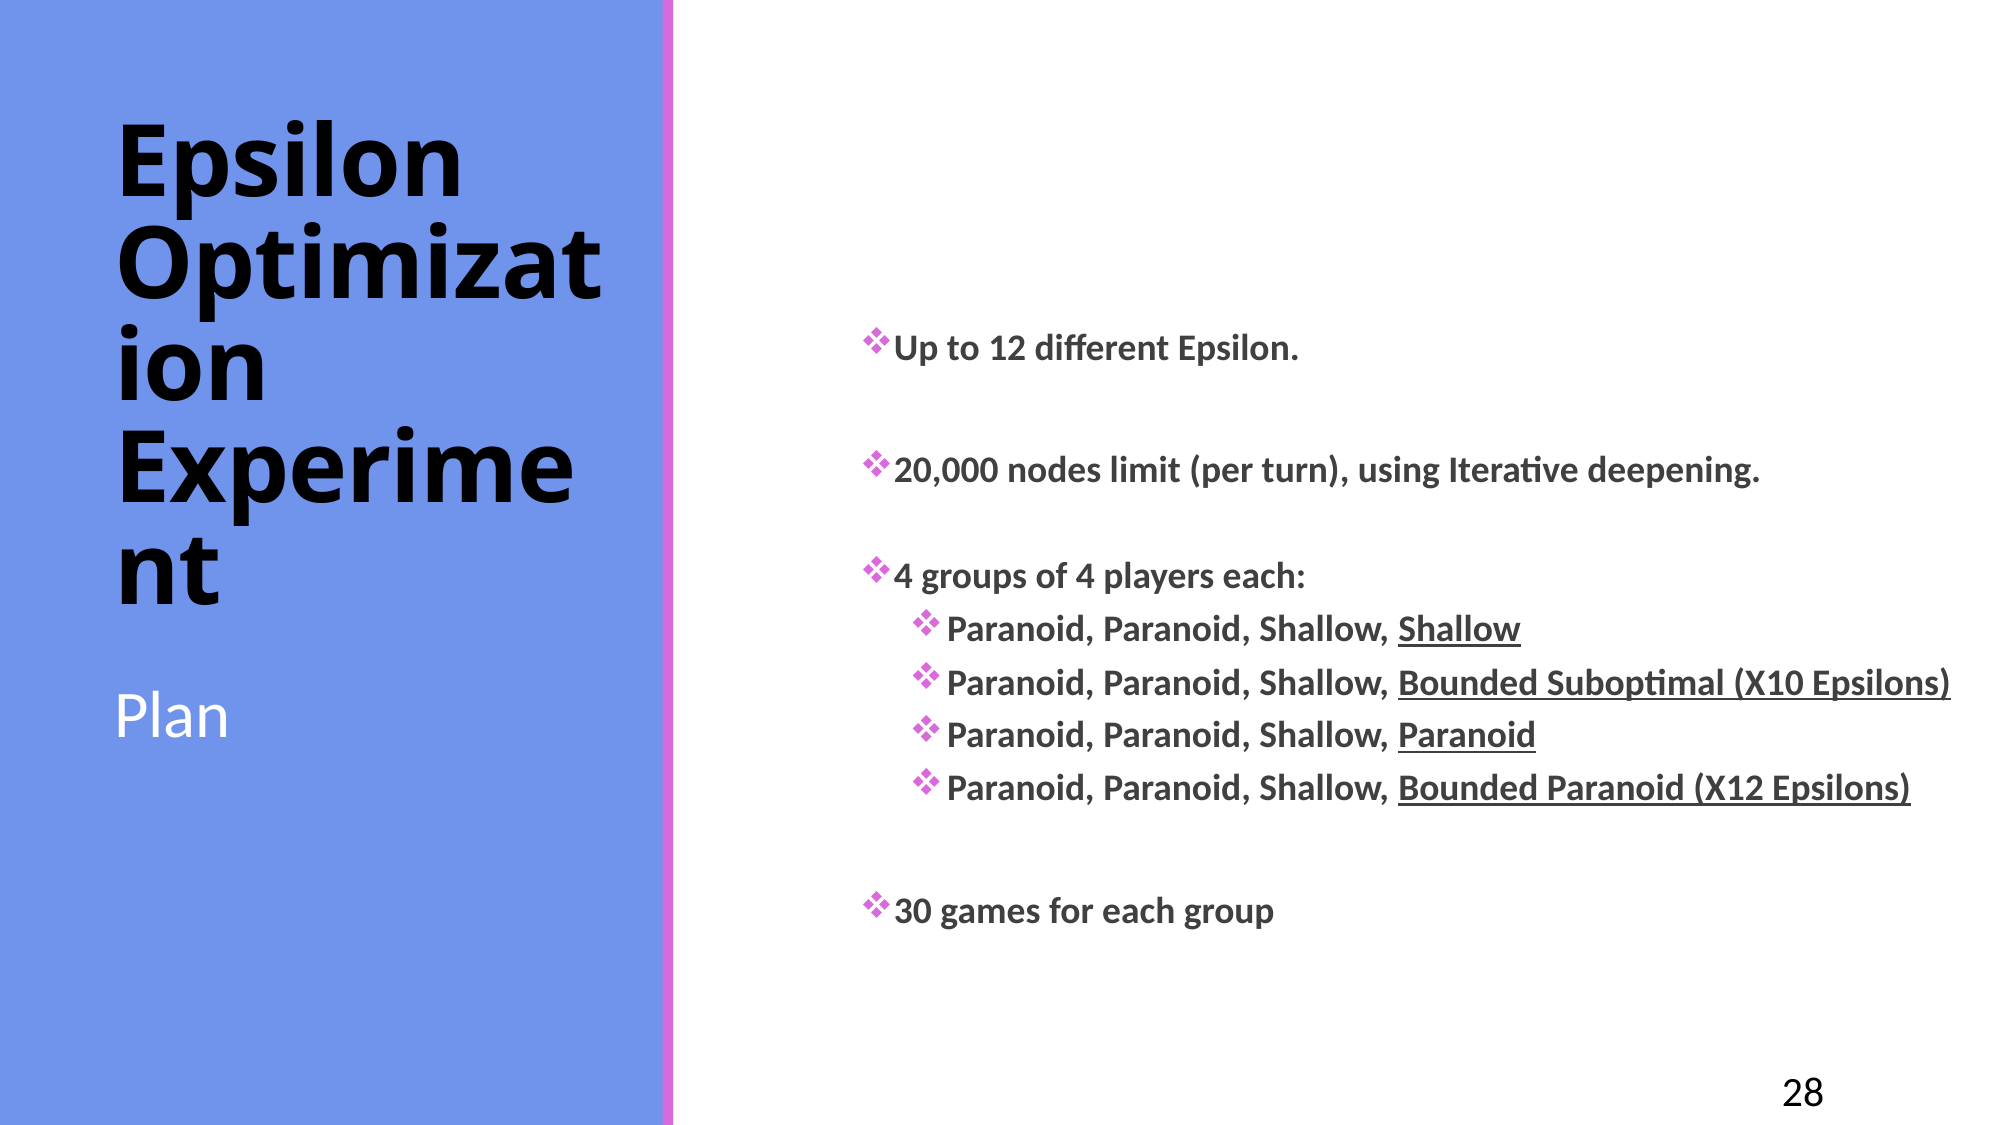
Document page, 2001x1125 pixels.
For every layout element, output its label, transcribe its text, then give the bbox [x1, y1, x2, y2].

slide_number 28 [1624, 1059, 1840, 1120]
list Up to 12 different Epsilon. 20,000 nodes limit (per turn), using Iterative deepening. 4 groups of 4 players each: Paranoid, Paranoid, Shallow, Shallow Paranoid, Paranoid, Shallow, Bounded Suboptimal (X10 Epsilons) Paranoid, Paranoid, Shallow, Paranoid Paranoid, Paranoid, Shallow, Bounded Paranoid (X12 Epsilons) 30 games for each group [766, 320, 1952, 1125]
list Plan [99, 562, 625, 1118]
title Epsilon Optimization Experiment [99, 257, 625, 562]
